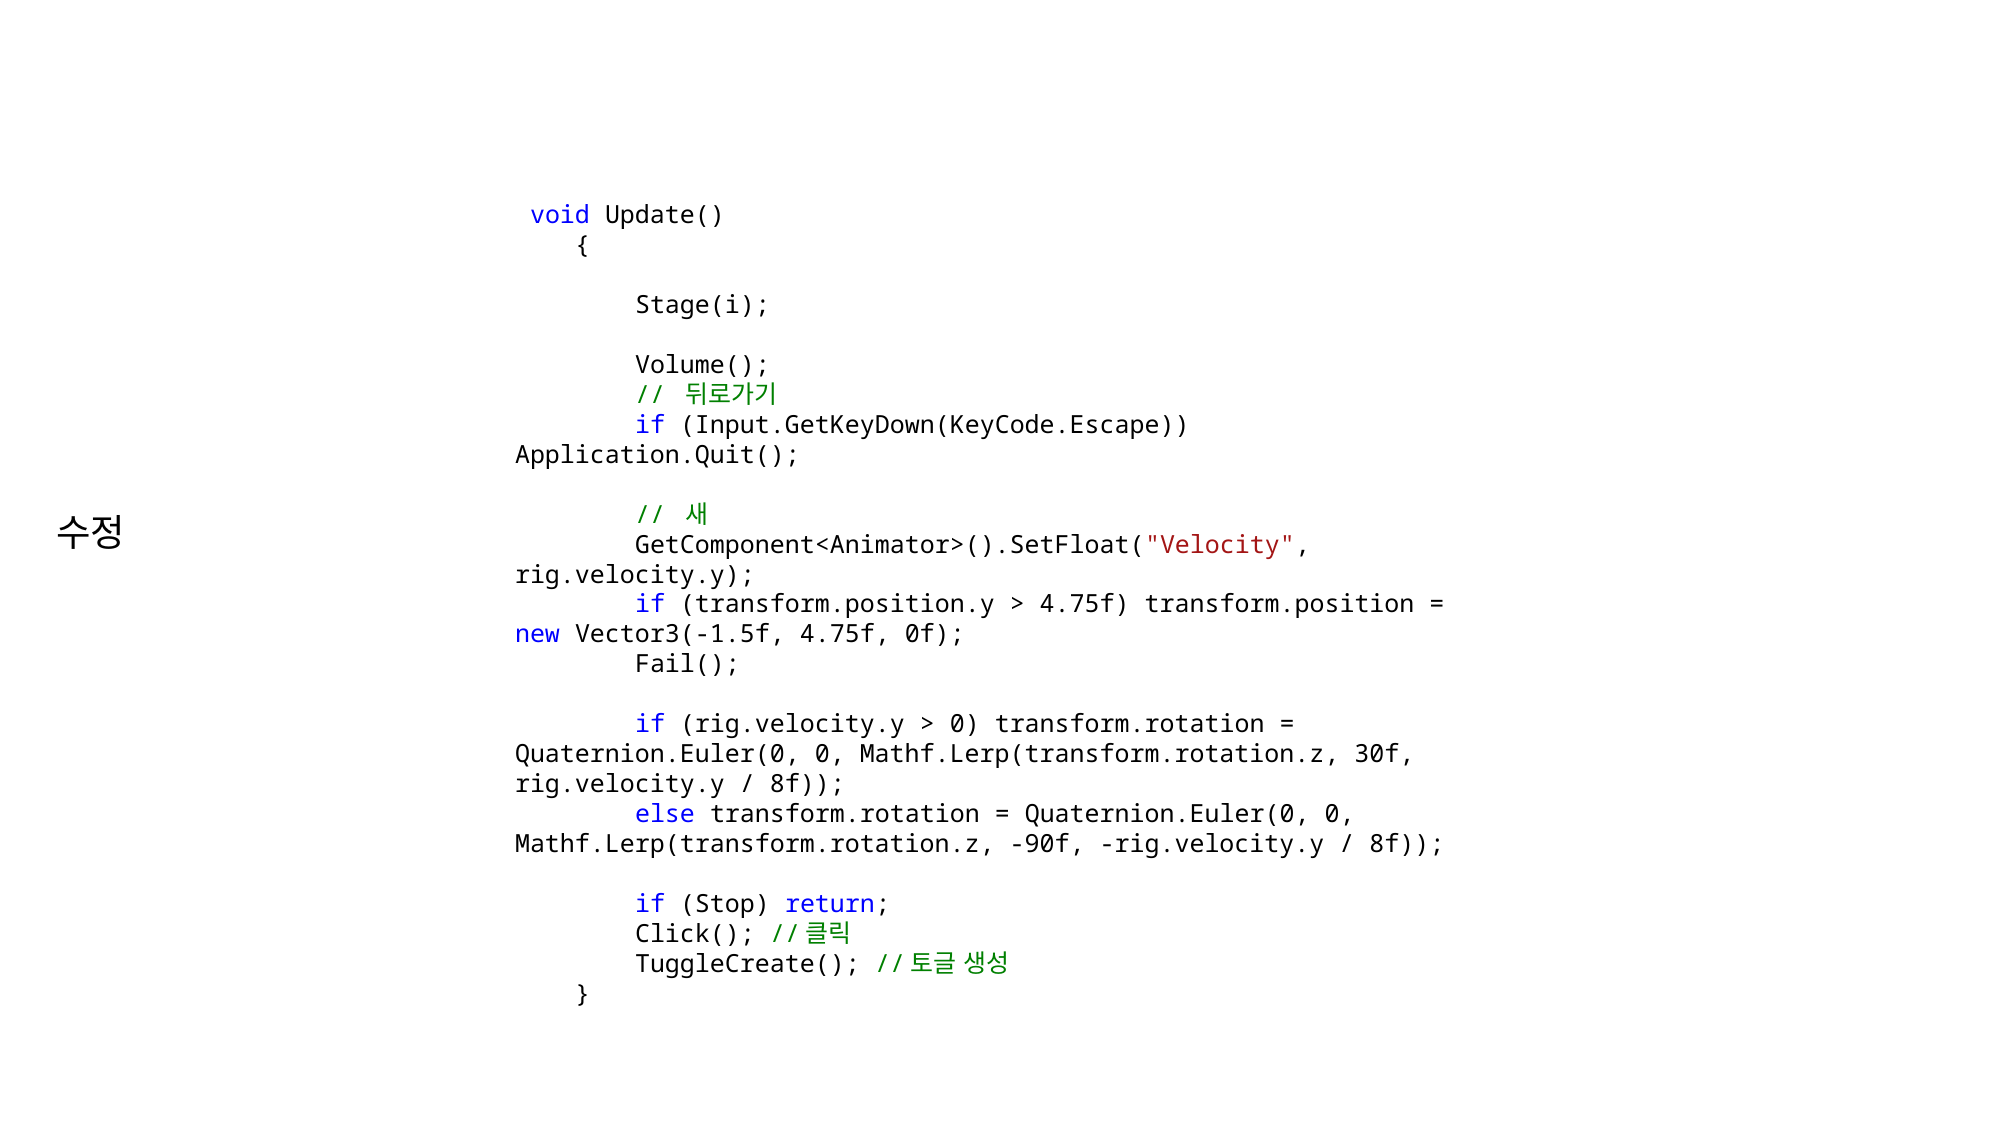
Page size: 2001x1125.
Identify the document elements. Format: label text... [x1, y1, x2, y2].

text_box void Update() { Stage(i); Volume(); // 뒤로가기 if (Input.GetKeyDown(KeyCode.Escape)) Application.Quit(); // 새 GetComponent<Animator>().SetFloat("Velocity", rig.velocity.y); if (transform.position.y > 4.75f) transform.position = new Vector3(-1.5f, 4.75f, 0f); Fail(); if (rig.velocity.y > 0) transform.rotation = Quaternion.Euler(0, 0, Mathf.Lerp(transform.rotation.z, 30f, rig.velocity.y / 8f)); else transform.rotation = Quaternion.Euler(0, 0, Mathf.Lerp(transform.rotation.z, -90f, -rig.velocity.y / 8f)); if (Stop) return; Click(); //클릭 TuggleCreate(); //토글 생성 } [500, 191, 1500, 1015]
text_box 수정 [41, 501, 580, 562]
